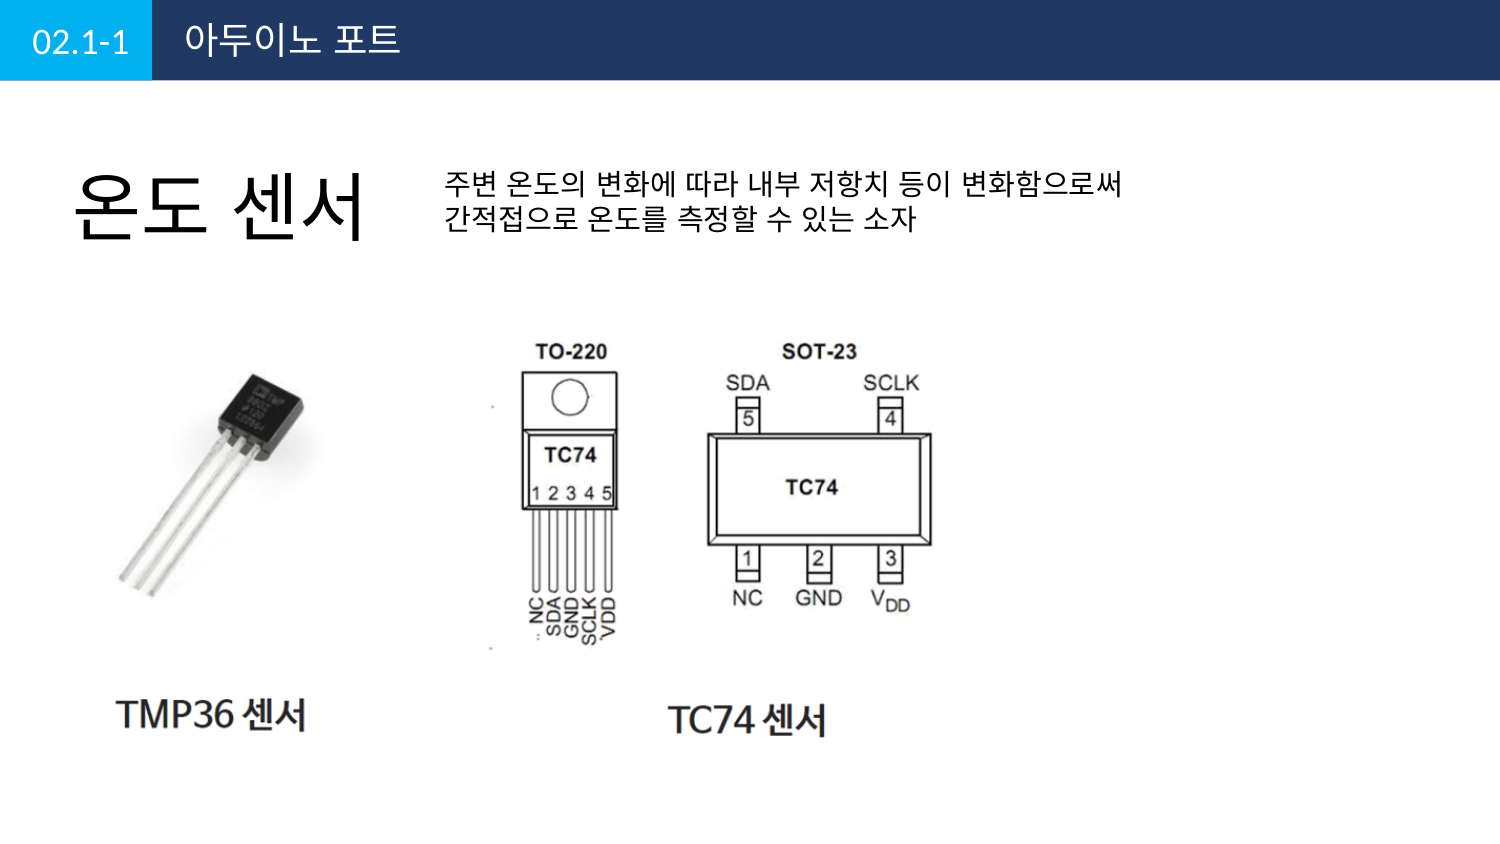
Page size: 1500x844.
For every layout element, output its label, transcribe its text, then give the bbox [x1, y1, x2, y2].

text_box [0, 0, 153, 81]
text_box 02.1-1 [17, 9, 153, 70]
text_box 온도 센서 [57, 153, 501, 258]
text_box [153, 0, 1500, 81]
text_box 주변 온도의 변화에 따라 내부 저항치 등이 변화함으로써 간적접으로 온도를 측정할 수 있는 소자 [430, 158, 1194, 244]
picture [84, 322, 990, 761]
text_box 아두이노 포트 [169, 9, 945, 70]
